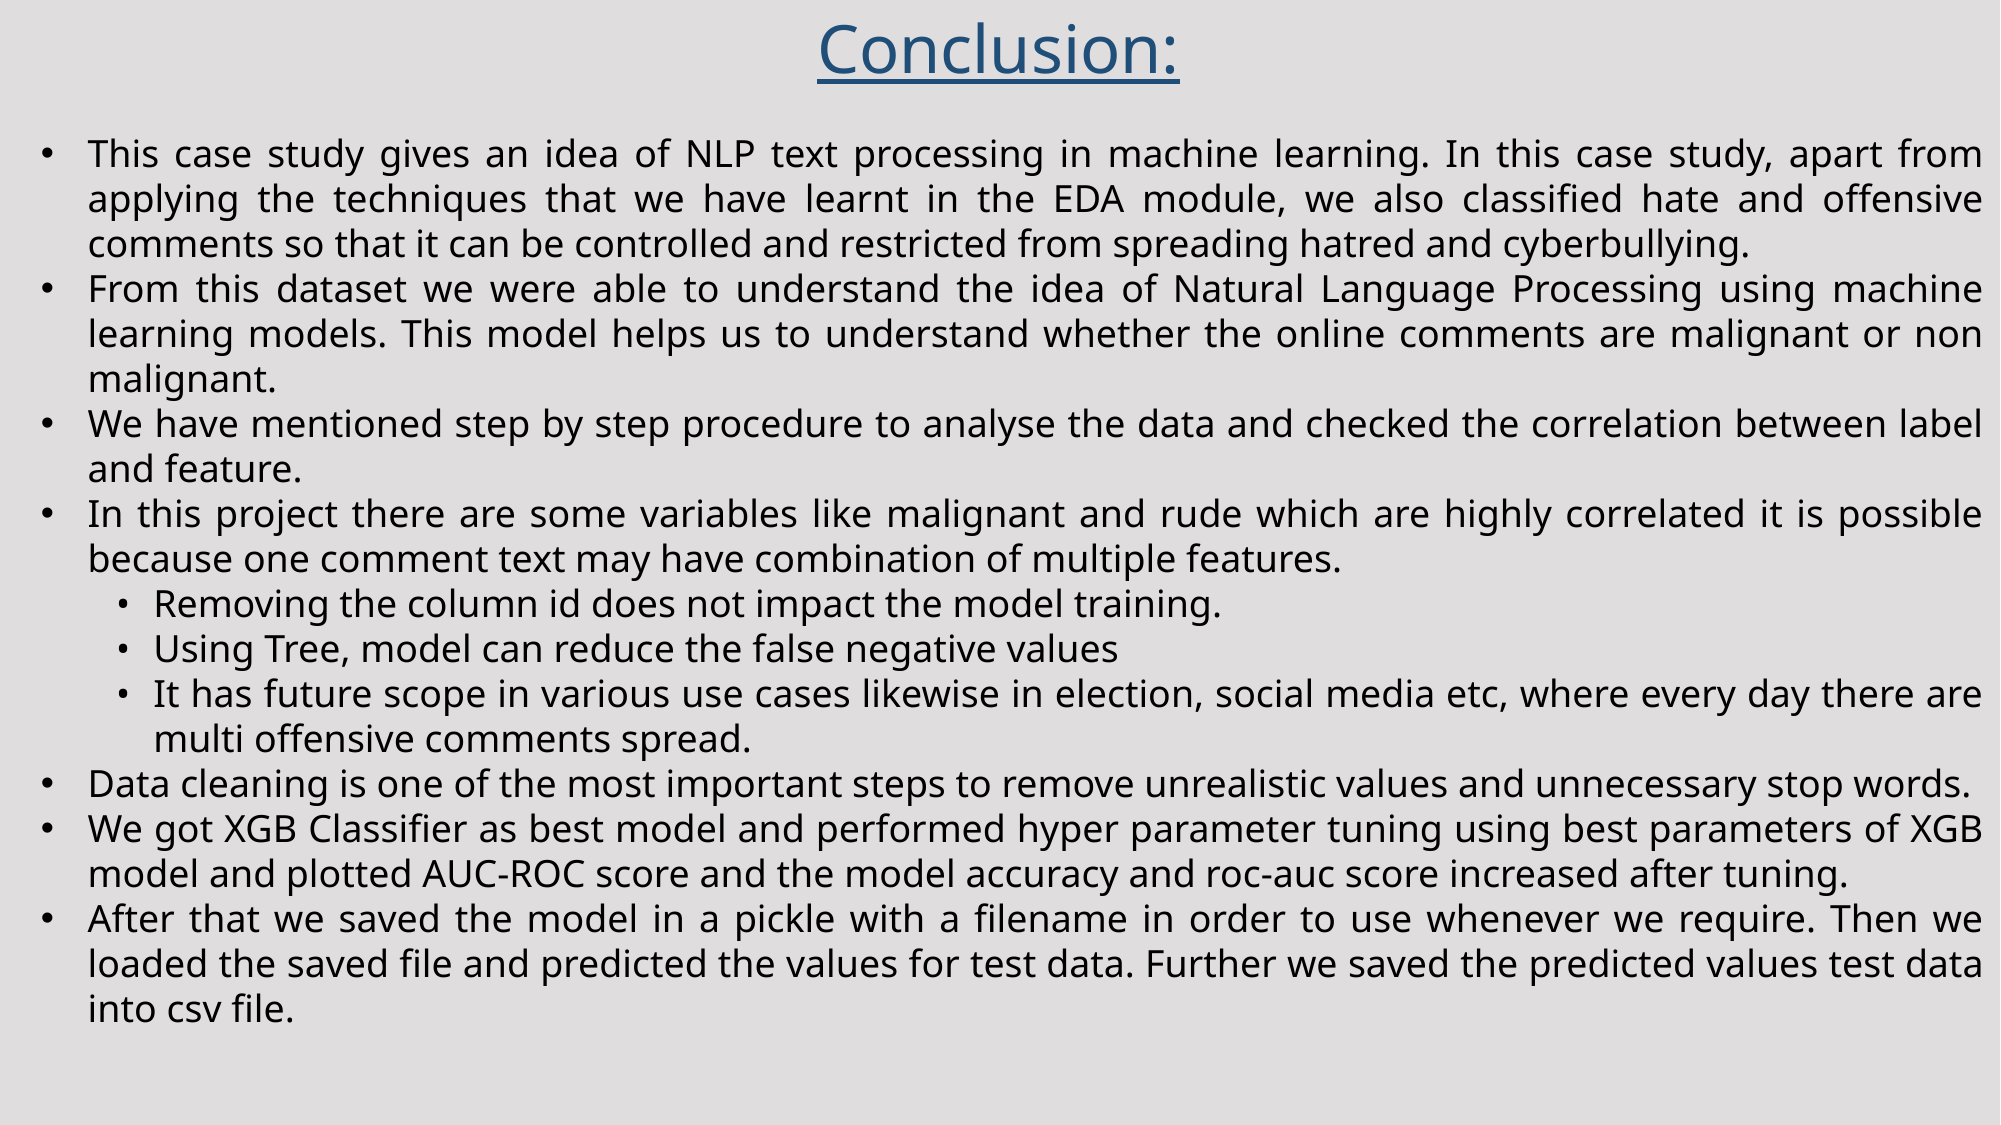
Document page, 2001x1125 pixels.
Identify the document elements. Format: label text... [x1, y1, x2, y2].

text_box Conclusion: [103, 0, 1895, 95]
text_box This case study gives an idea of NLP text processing in machine learning. In this case study, apart from applying the techniques that we have learnt in the EDA module, we also classified hate and offensive comments so that it can be controlled and restricted from spreading hatred and cyberbullying. From this dataset we were able to understand the idea of Natural Language Processing using machine learning models. This model helps us to understand whether the online comments are malignant or non malignant. We have mentioned step by step procedure to analyse the data and checked the correlation between label and feature. In this project there are some variables like malignant and rude which are highly correlated it is possible because one comment text may have combination of multiple features. • Removing the column id does not impact the model training. • Using Tree, model can reduce the false negative values • It has future scope in various use cases likewise in election, social media etc, where every day there are multi offensive comments spread. Data cleaning is one of the most important steps to remove unrealistic values and unnecessary stop words. We got XGB Classifier as best model and performed hyper parameter tuning using best parameters of XGB model and plotted AUC-ROC score and the model accuracy and roc-auc score increased after tuning. After that we saved the model in a pickle with a filename in order to use whenever we require. Then we loaded the saved file and predicted the values for test data. Further we saved the predicted values test data into csv file. [25, 122, 2000, 1038]
